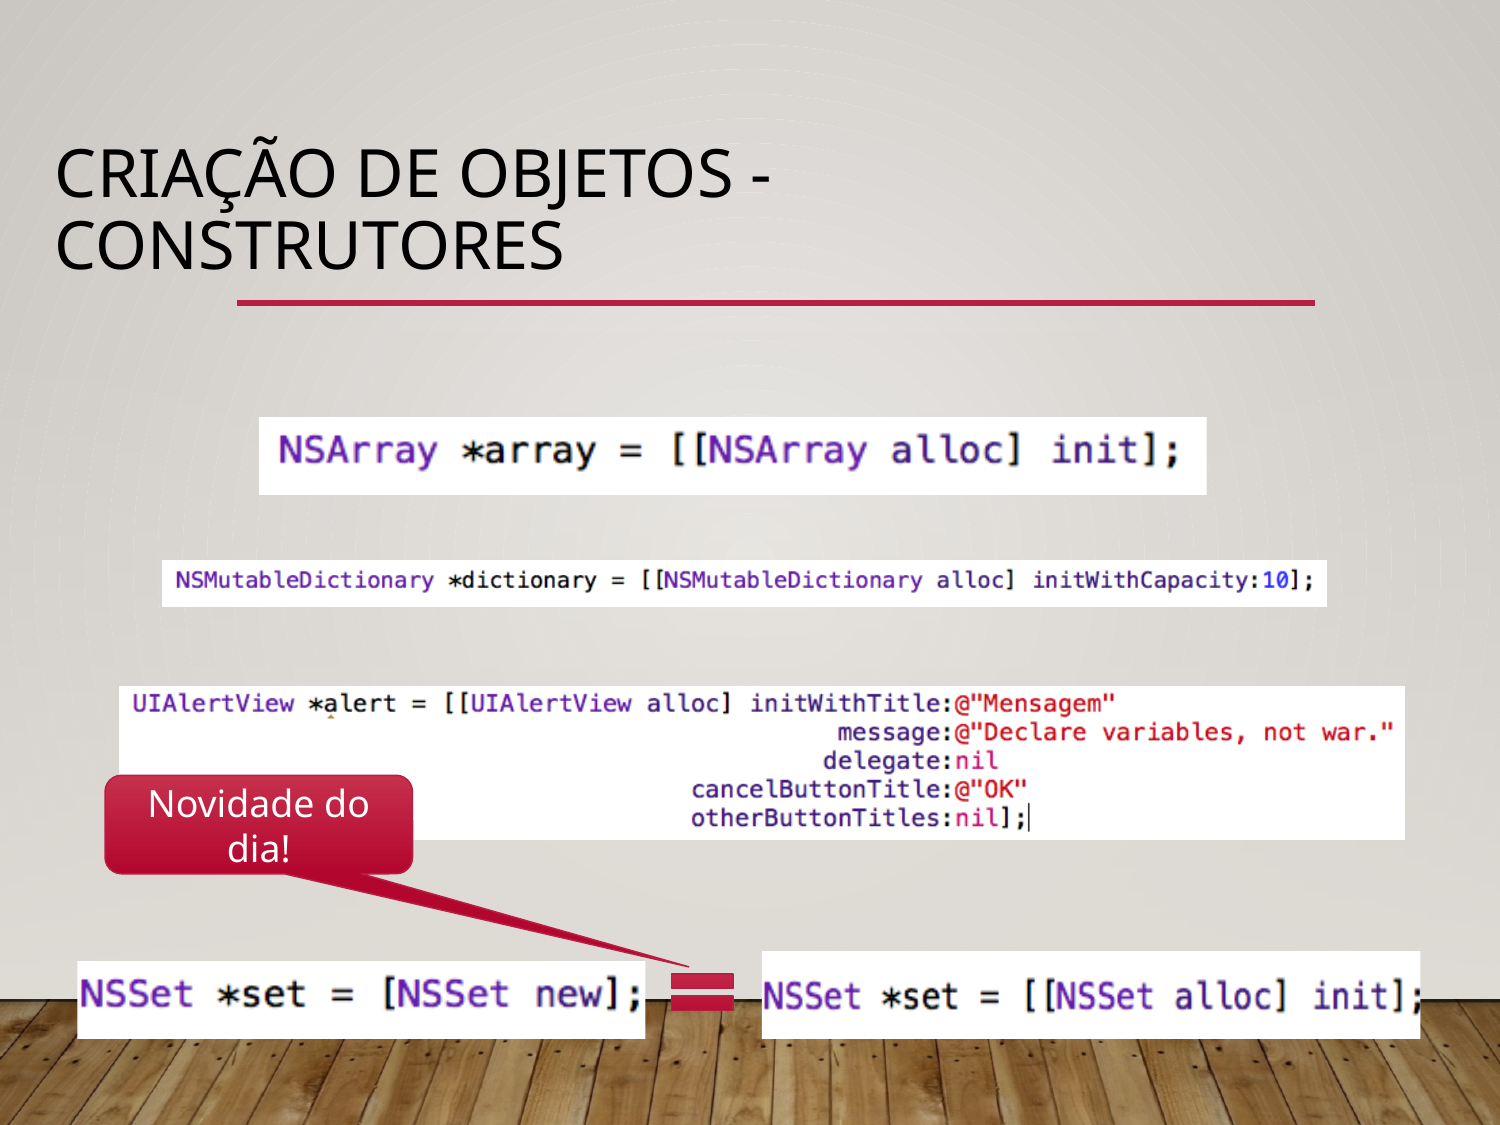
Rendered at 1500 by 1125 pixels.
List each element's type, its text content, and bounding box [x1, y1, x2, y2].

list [258, 415, 1207, 495]
picture [118, 686, 1405, 840]
text_box [671, 995, 734, 1011]
text_box [671, 973, 734, 989]
title Criação de Objetos - Construtores [40, 131, 1315, 305]
picture [0, 951, 1500, 1125]
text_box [77, 775, 646, 1039]
picture [162, 560, 1327, 608]
